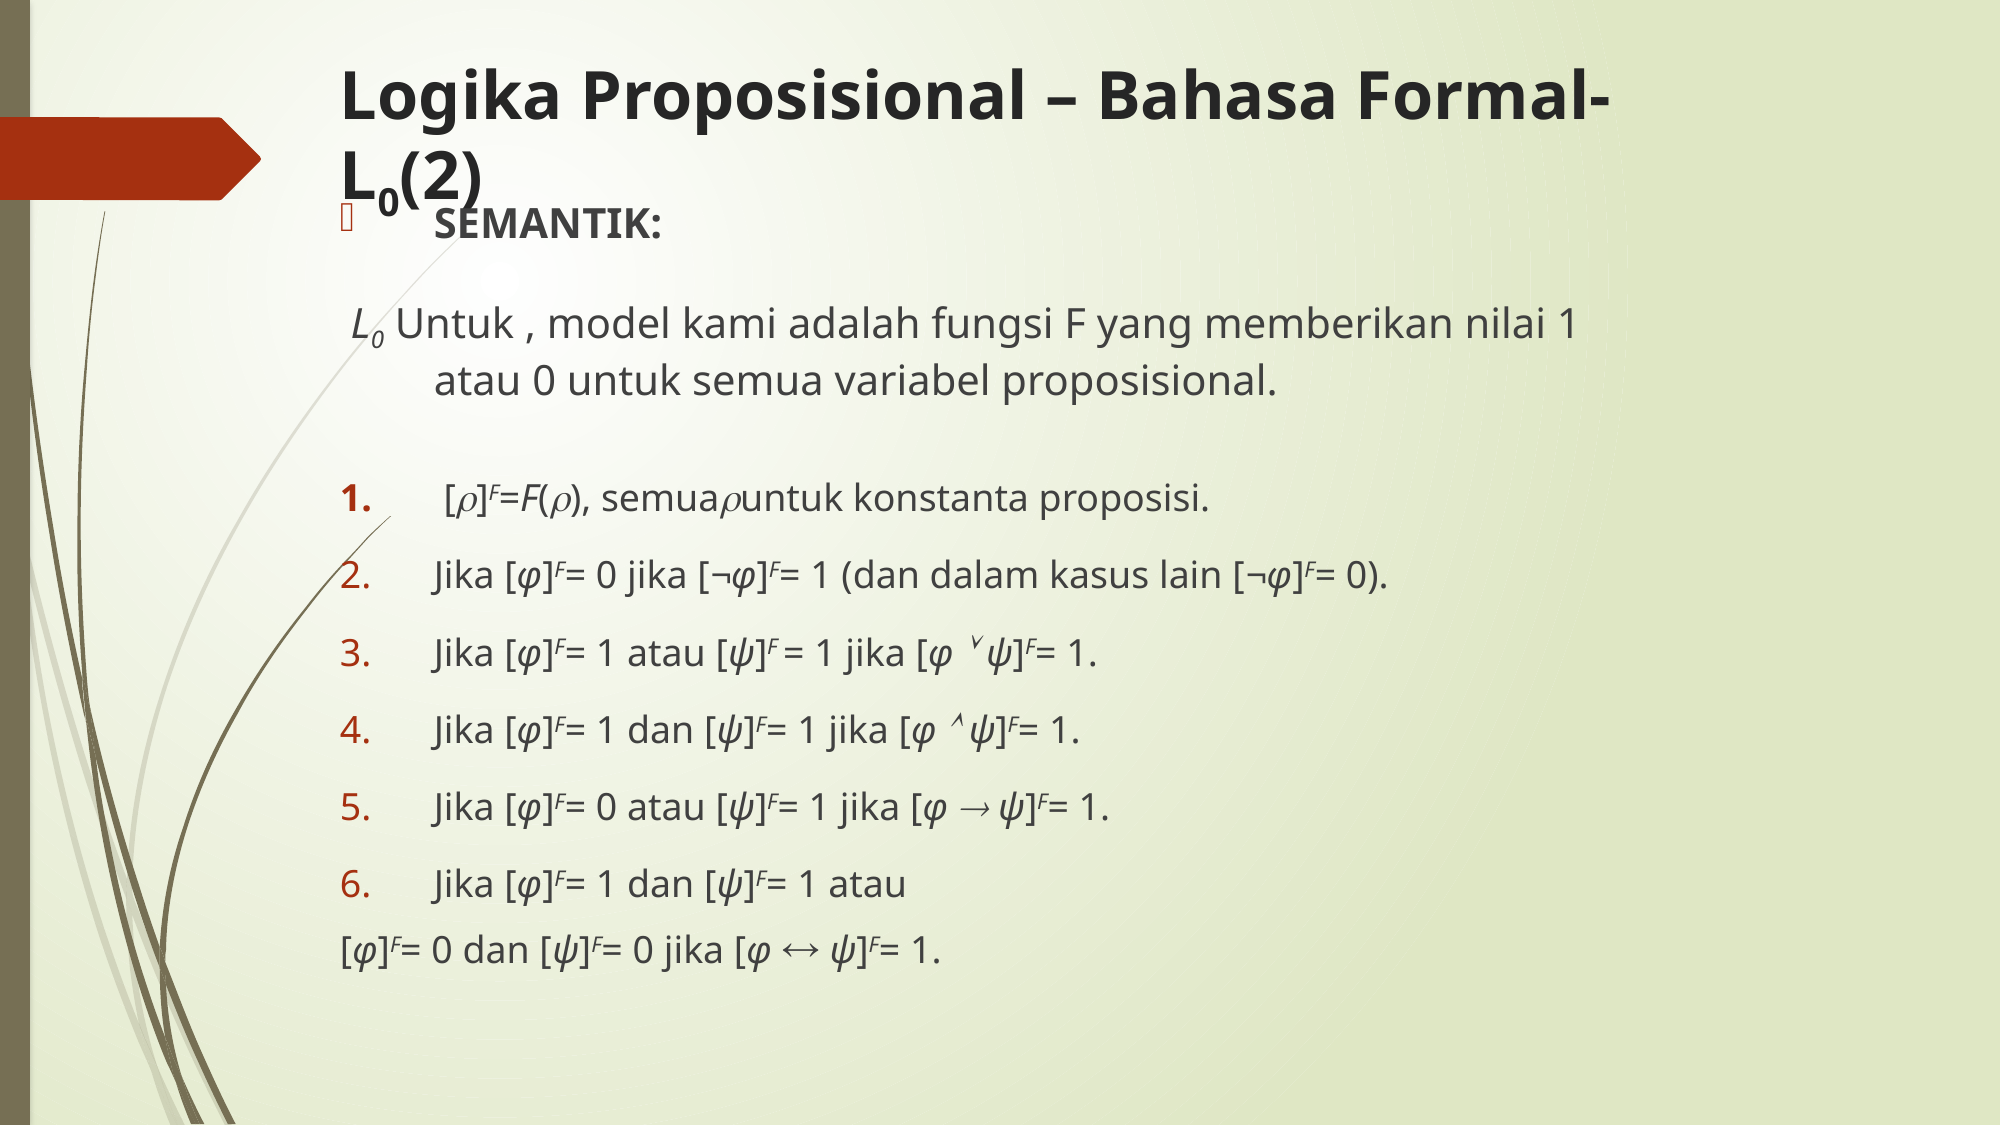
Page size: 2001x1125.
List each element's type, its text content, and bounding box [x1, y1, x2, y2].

list SEMANTIK: L0 Untuk , model kami adalah fungsi F yang memberikan nilai 1 atau 0 untuk semua variabel proposisional. []F=F(), semuauntuk konstanta proposisi. Jika [φ]F= 0 jika [¬φ]F= 1 (dan dalam kasus lain [¬φ]F= 0). Jika [φ]F= 1 atau [ψ]F = 1 jika [φ  ψ]F= 1. Jika [φ]F= 1 dan [ψ]F= 1 jika [φ  ψ]F= 1. Jika [φ]F= 0 atau [ψ]F= 1 jika [φ  ψ]F= 1. Jika [φ]F= 1 dan [ψ]F= 1 atau [φ]F= 0 dan [ψ]F= 0 jika [φ  ψ]F= 1. [324, 160, 1675, 1083]
title Logika Proposisional – Bahasa Formal-L0(2) [324, 45, 1750, 149]
